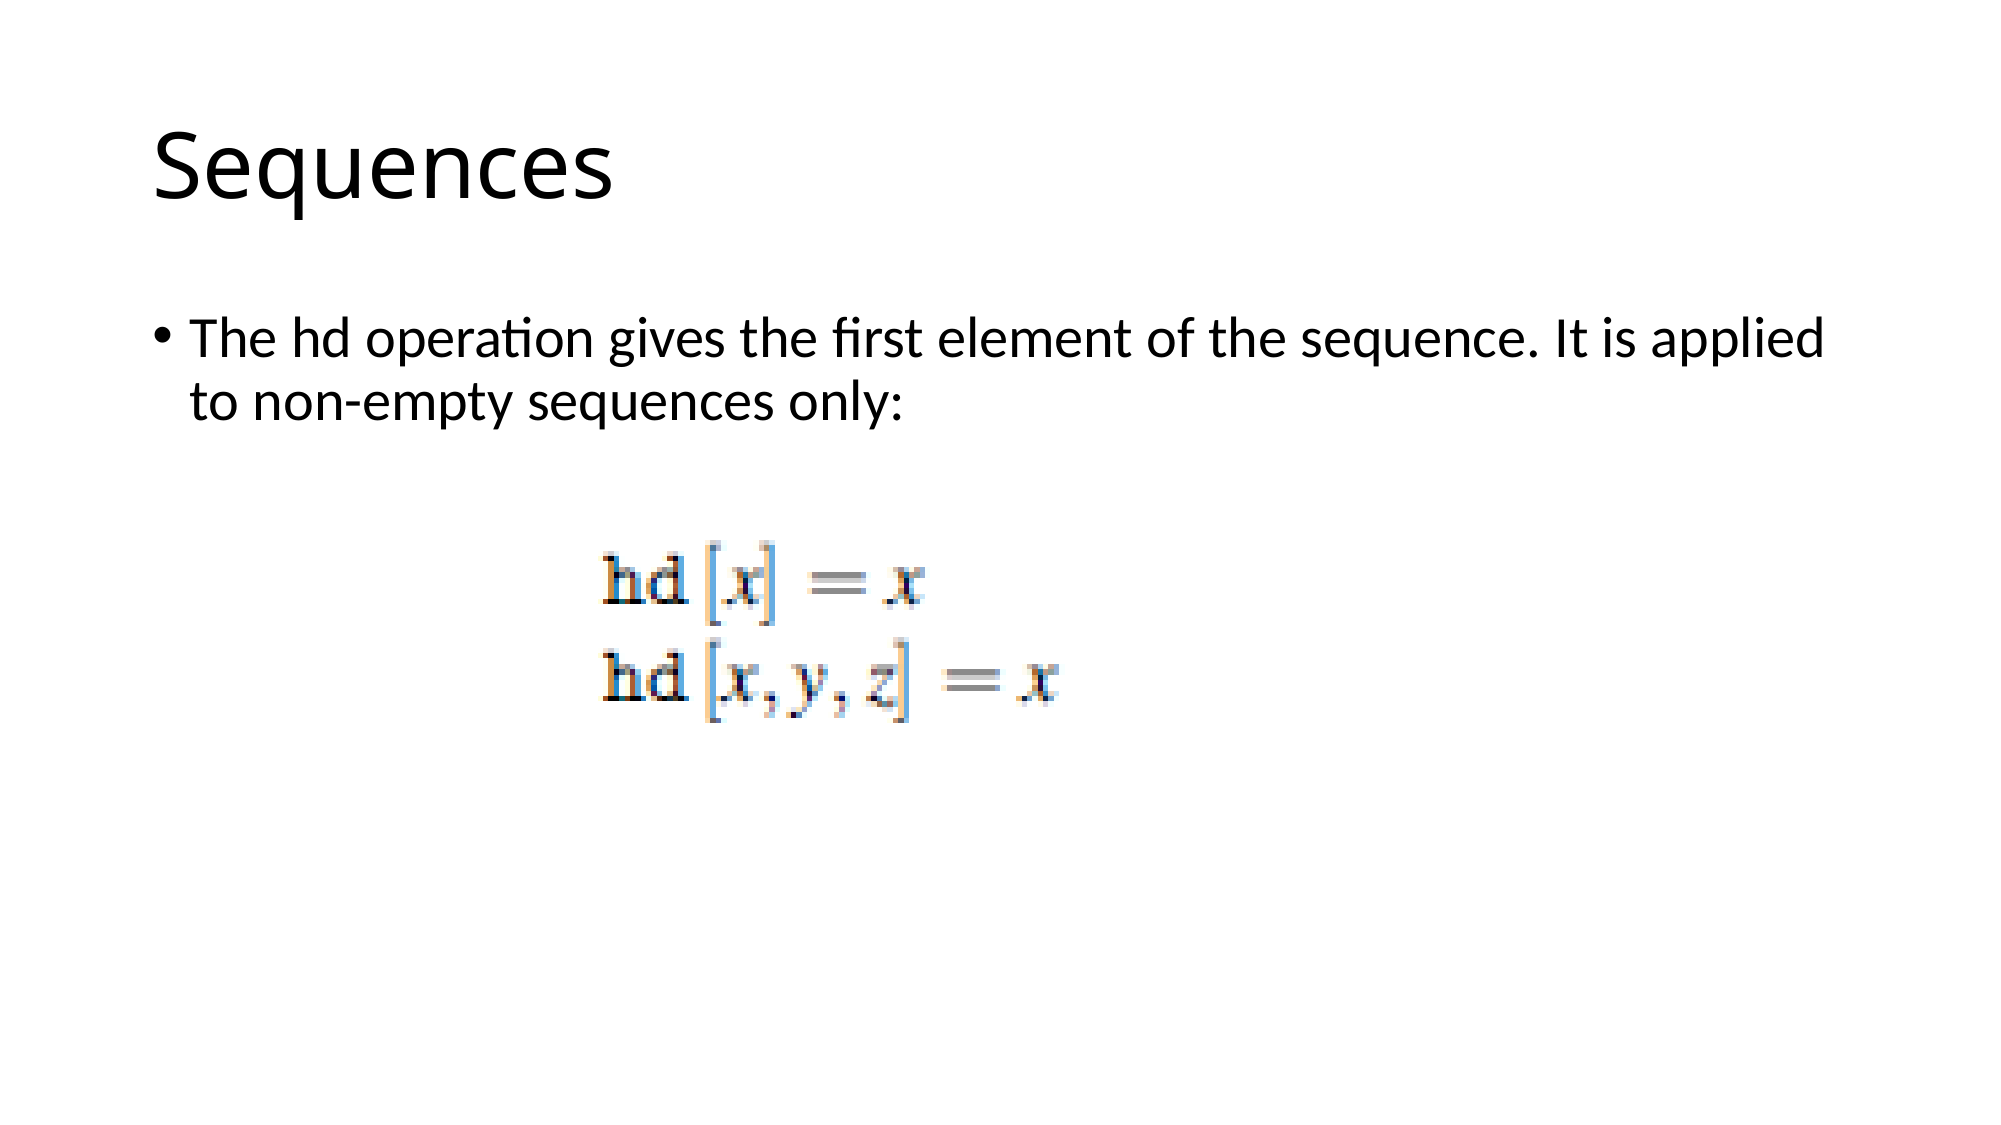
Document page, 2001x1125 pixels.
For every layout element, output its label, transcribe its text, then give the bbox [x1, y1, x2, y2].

title Sequences [137, 59, 1863, 278]
list The hd operation gives the first element of the sequence. It is applied to non-empty sequences only: [137, 299, 1863, 1014]
picture [345, 481, 1269, 799]
